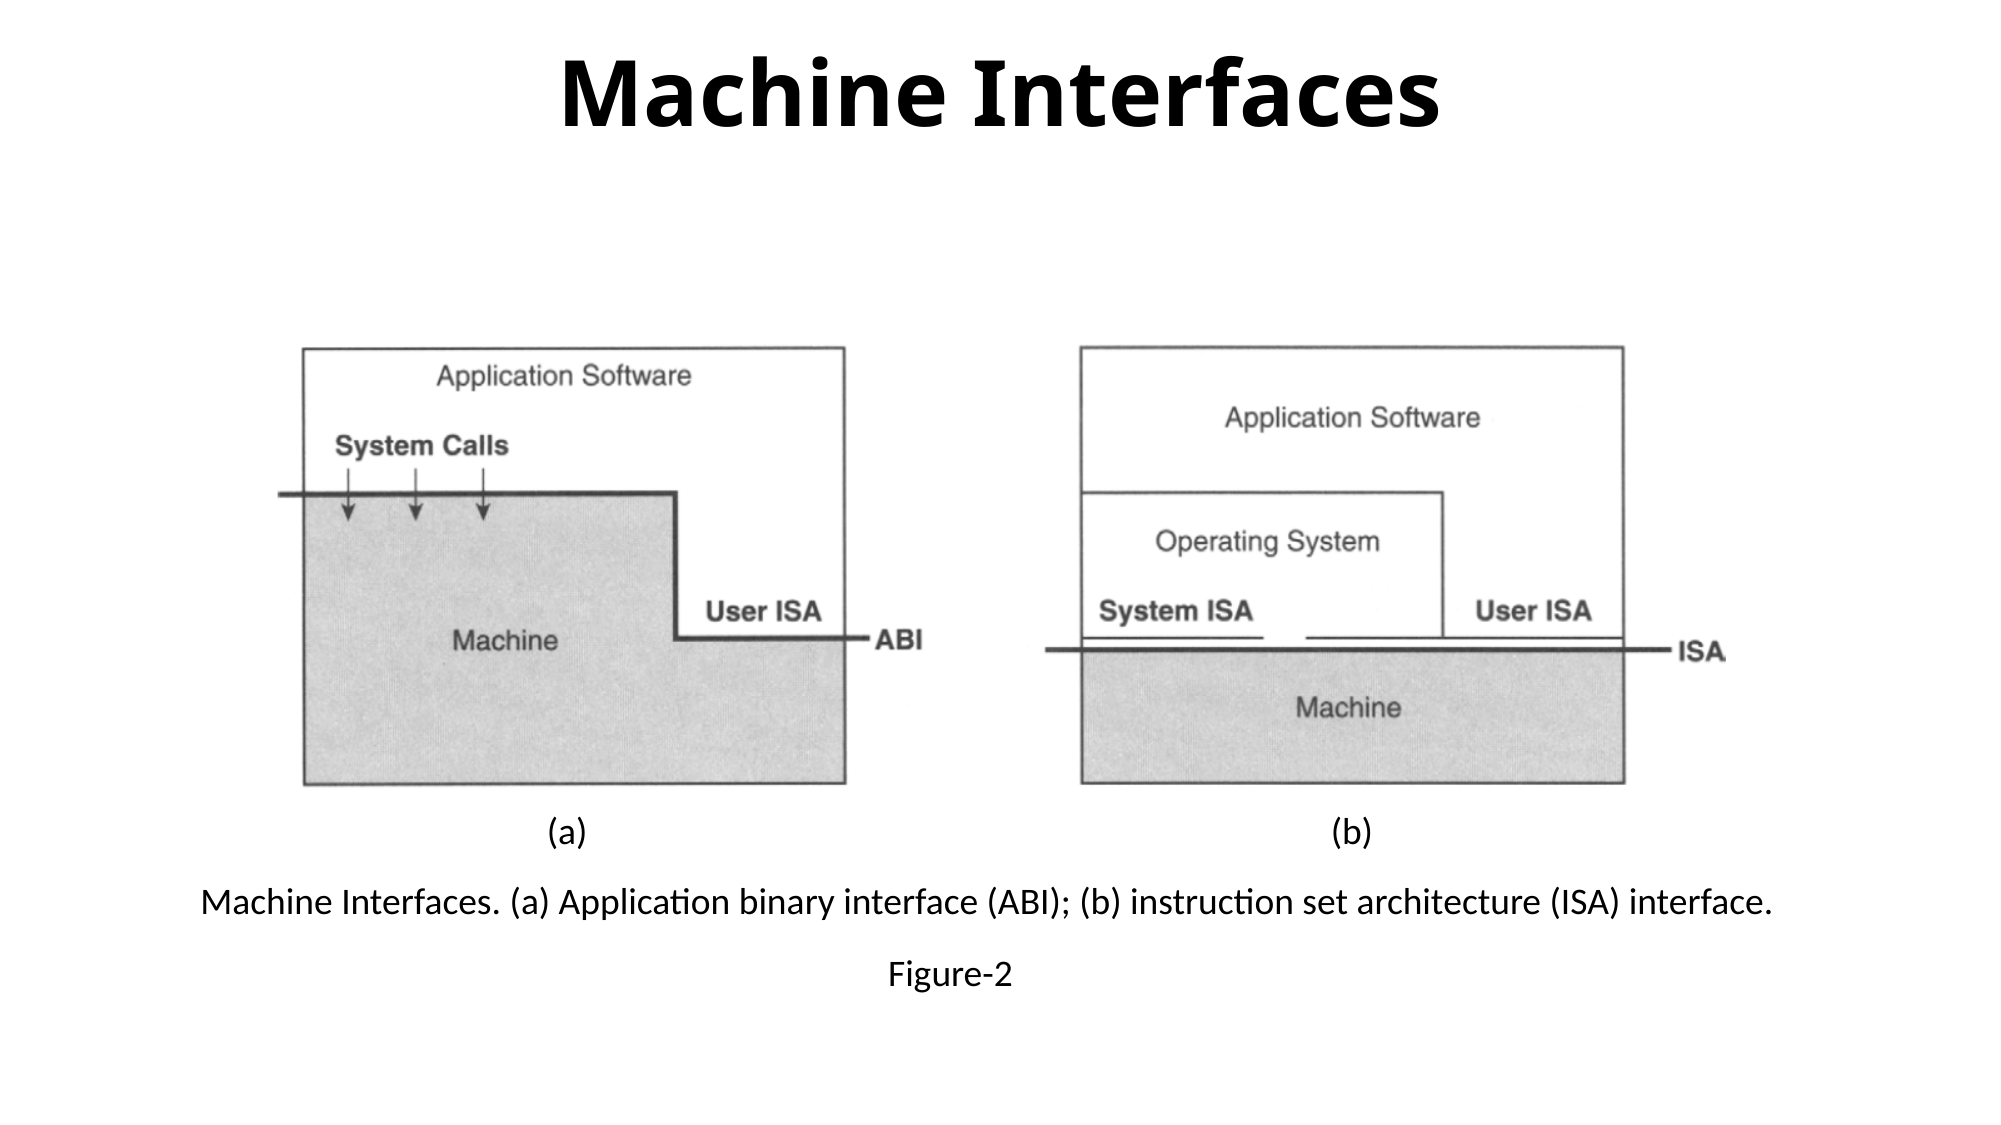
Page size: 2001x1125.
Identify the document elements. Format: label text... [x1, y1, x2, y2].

text_box Machine Interfaces. (a) Application binary interface (ABI); (b) instruction set architecture (ISA) interface. [185, 869, 1831, 930]
picture [264, 325, 1736, 800]
title Machine Interfaces [249, 26, 1750, 154]
text_box (a) [532, 800, 647, 860]
text_box Figure-2 [873, 941, 1396, 1001]
text_box (b) [1316, 800, 1425, 860]
